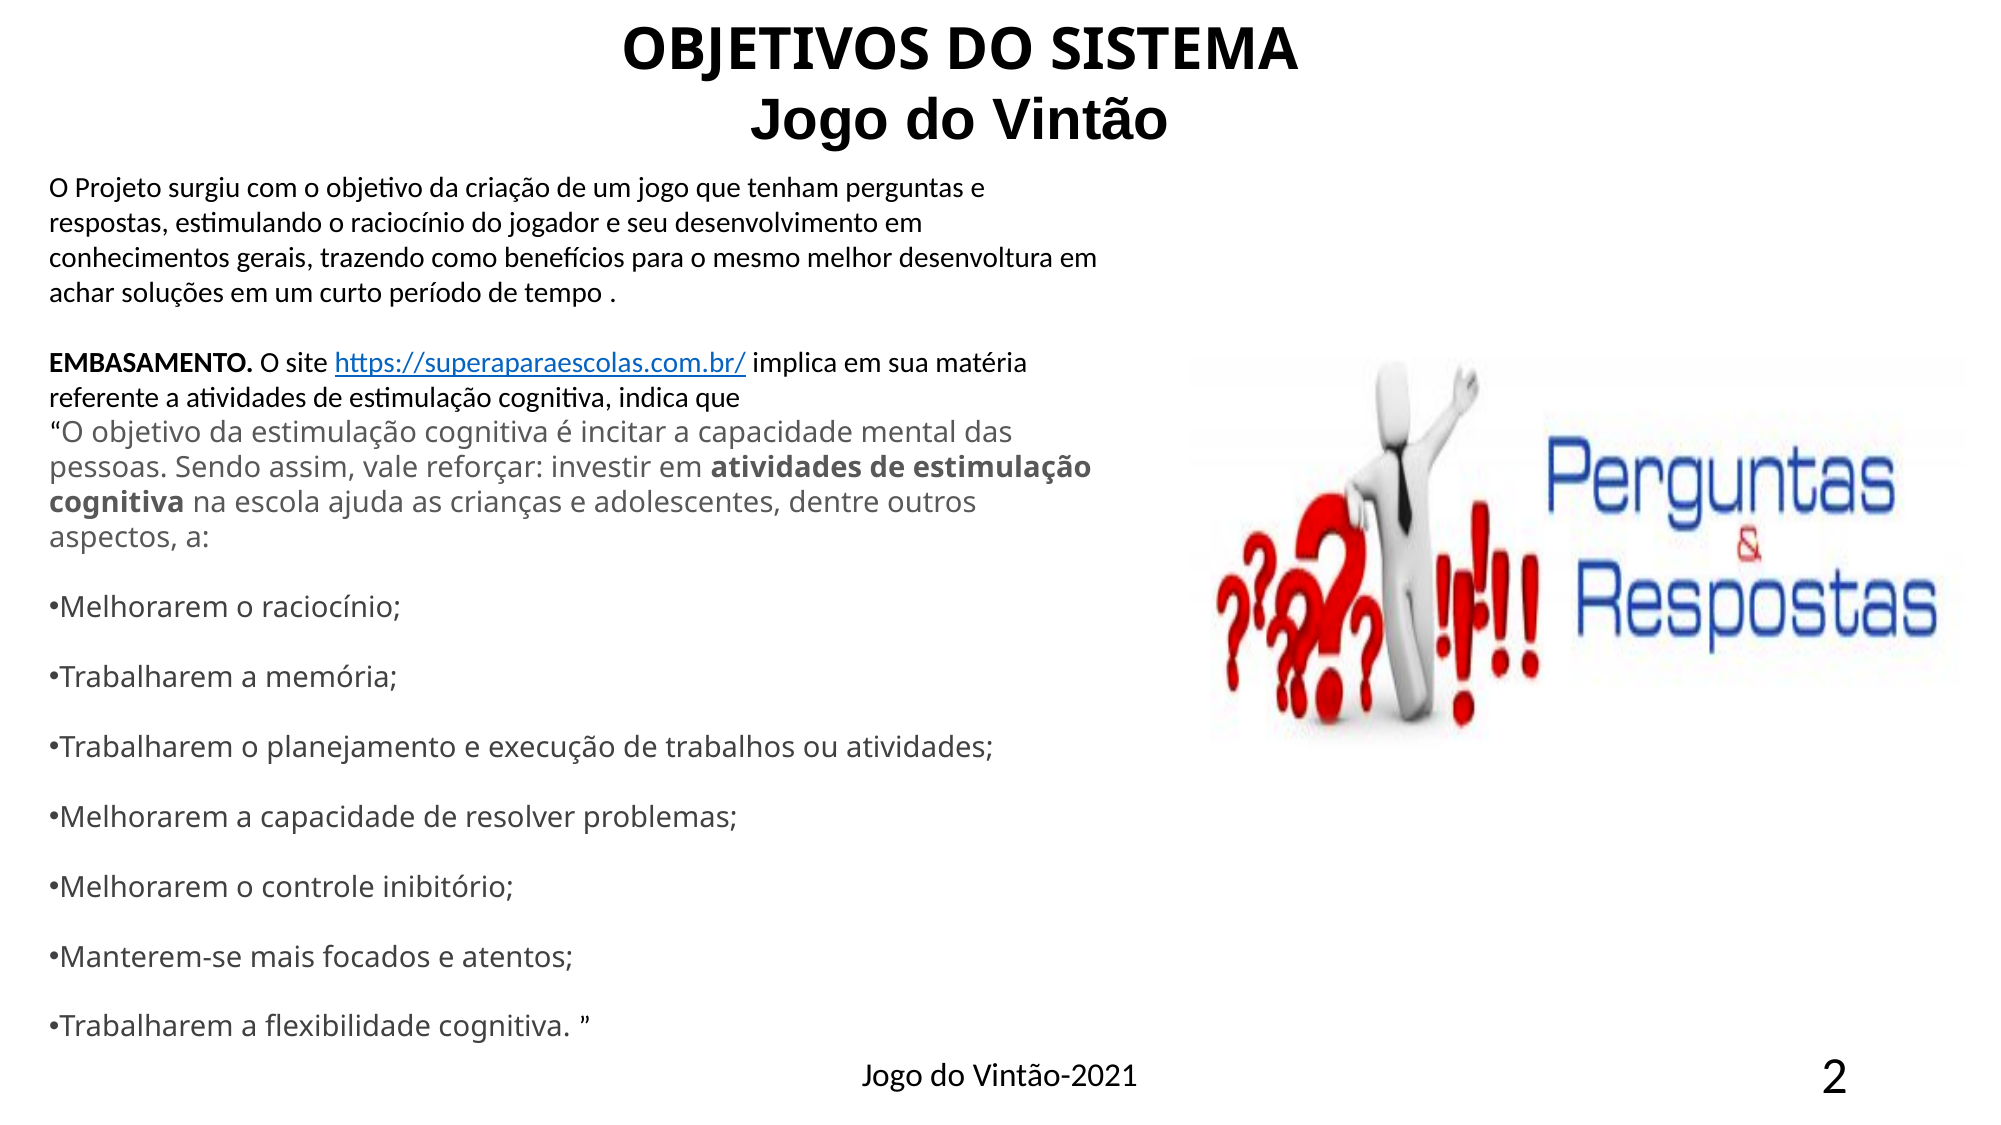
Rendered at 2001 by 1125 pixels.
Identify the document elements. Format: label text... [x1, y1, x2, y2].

text_box OBJETIVOS DO SISTEMA Jogo do Vintão [152, 3, 1768, 159]
picture [1188, 332, 1966, 750]
text_box O Projeto surgiu com o objetivo da criação de um jogo que tenham perguntas e respostas, estimulando o raciocínio do jogador e seu desenvolvimento em conhecimentos gerais, trazendo como benefícios para o mesmo melhor desenvoltura em achar soluções em um curto período de tempo . EMBASAMENTO. O site https://superaparaescolas.com.br/ implica em sua matéria referente a atividades de estimulação cognitiva, indica que “O objetivo da estimulação cognitiva é incitar a capacidade mental das pessoas. Sendo assim, vale reforçar: investir em atividades de estimulação cognitiva na escola ajuda as crianças e adolescentes, dentre outros aspectos, a: Melhorarem o raciocínio; Trabalharem a memória; Trabalharem o planejamento e execução de trabalhos ou atividades; Melhorarem a capacidade de resolver problemas; Melhorarem o controle inibitório; Manterem-se mais focados e atentos; Trabalharem a flexibilidade cognitiva. ” [34, 161, 1121, 1120]
slide_number 2 [1412, 1042, 1863, 1103]
footer Jogo do Vintão-2021 [1121, 1042, 1338, 1103]
